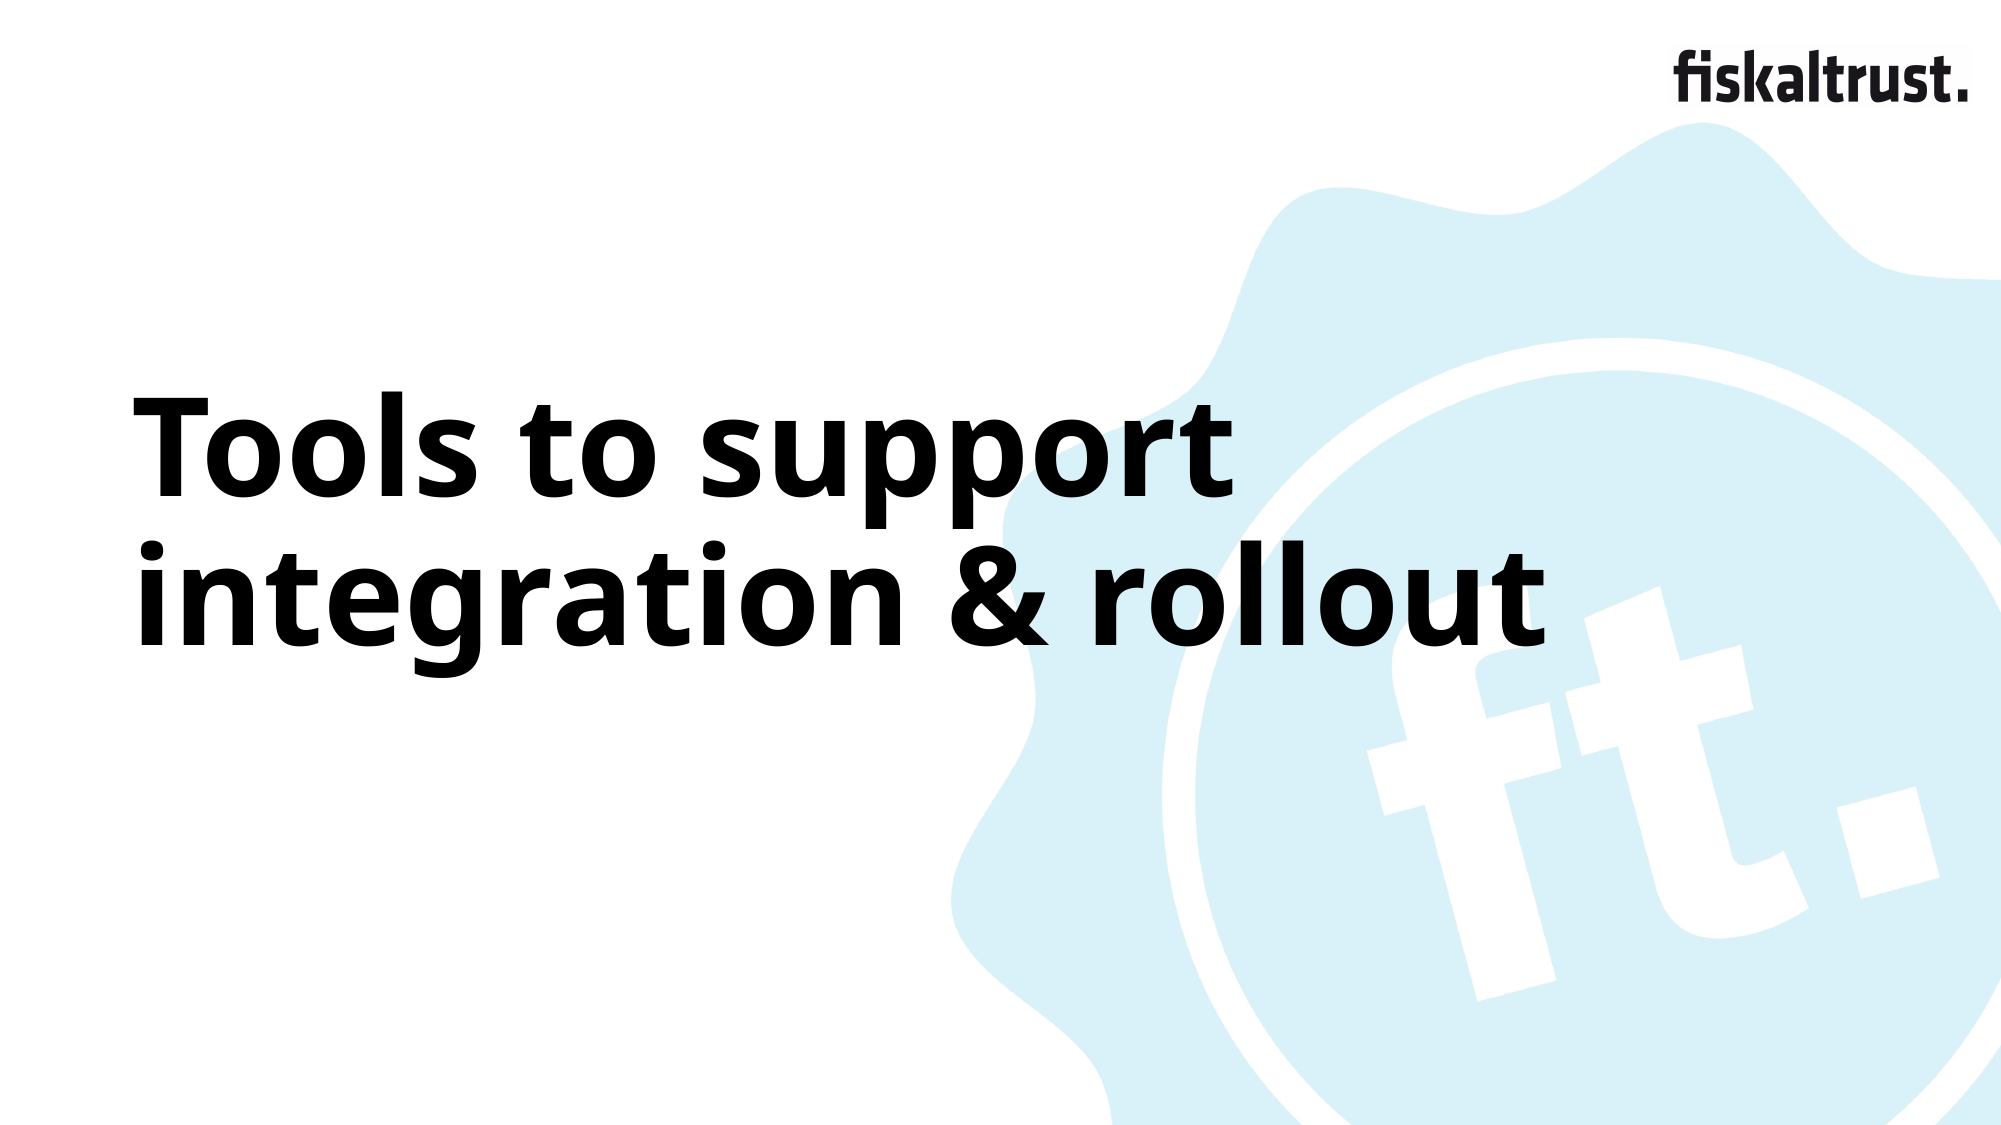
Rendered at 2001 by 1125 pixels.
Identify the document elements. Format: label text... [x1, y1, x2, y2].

picture [1667, 43, 1974, 109]
title Tools to support integration & rollout [116, 304, 1838, 749]
